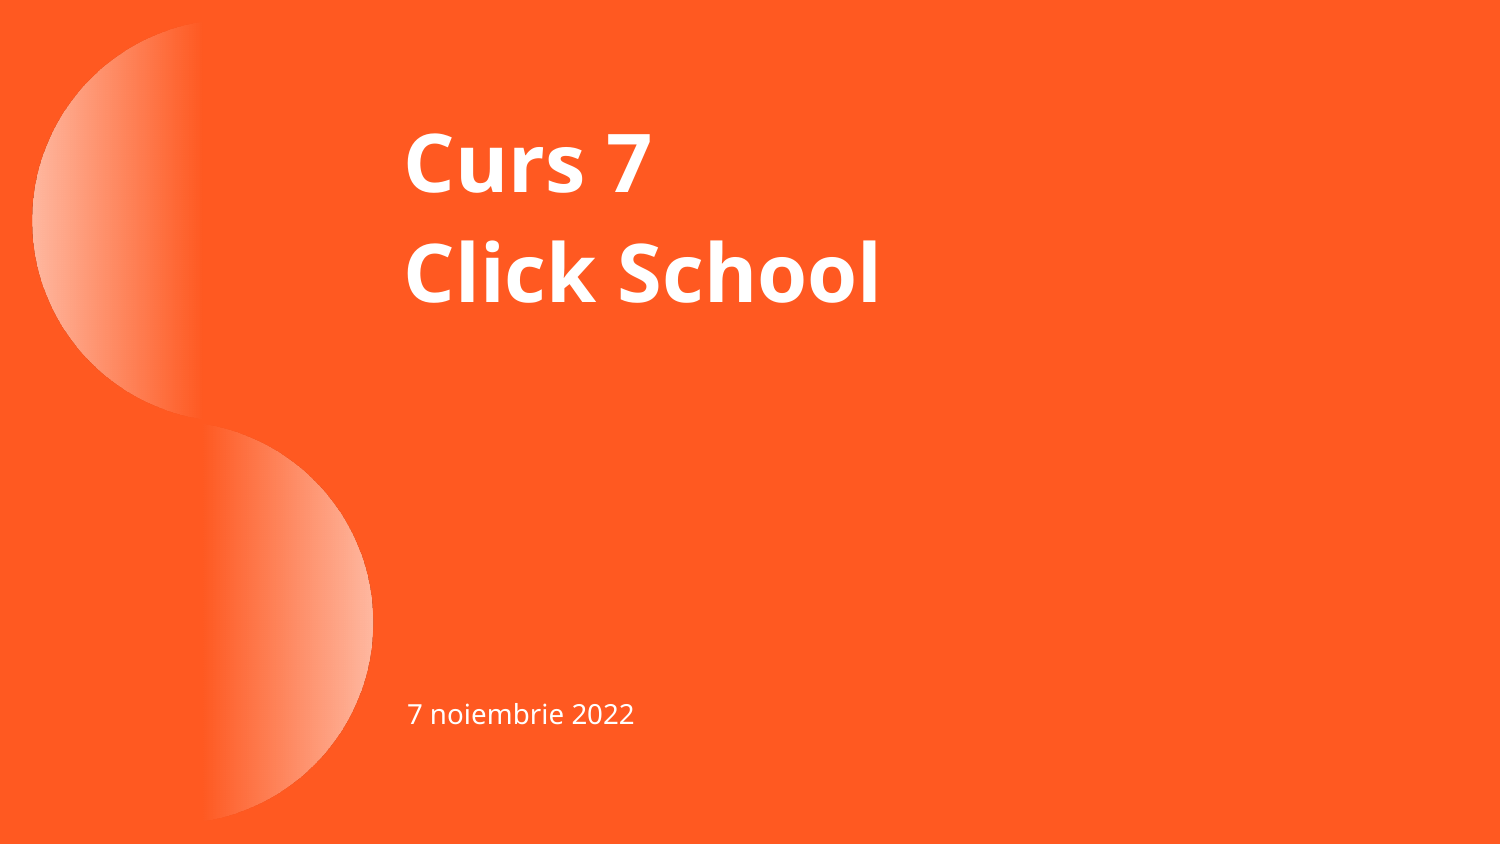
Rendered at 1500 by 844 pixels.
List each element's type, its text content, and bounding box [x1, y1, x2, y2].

title Curs 7 Click School [619, 90, 1428, 343]
subtitle 7 noiembrie 2022 [619, 673, 1431, 748]
picture [0, 8, 616, 836]
